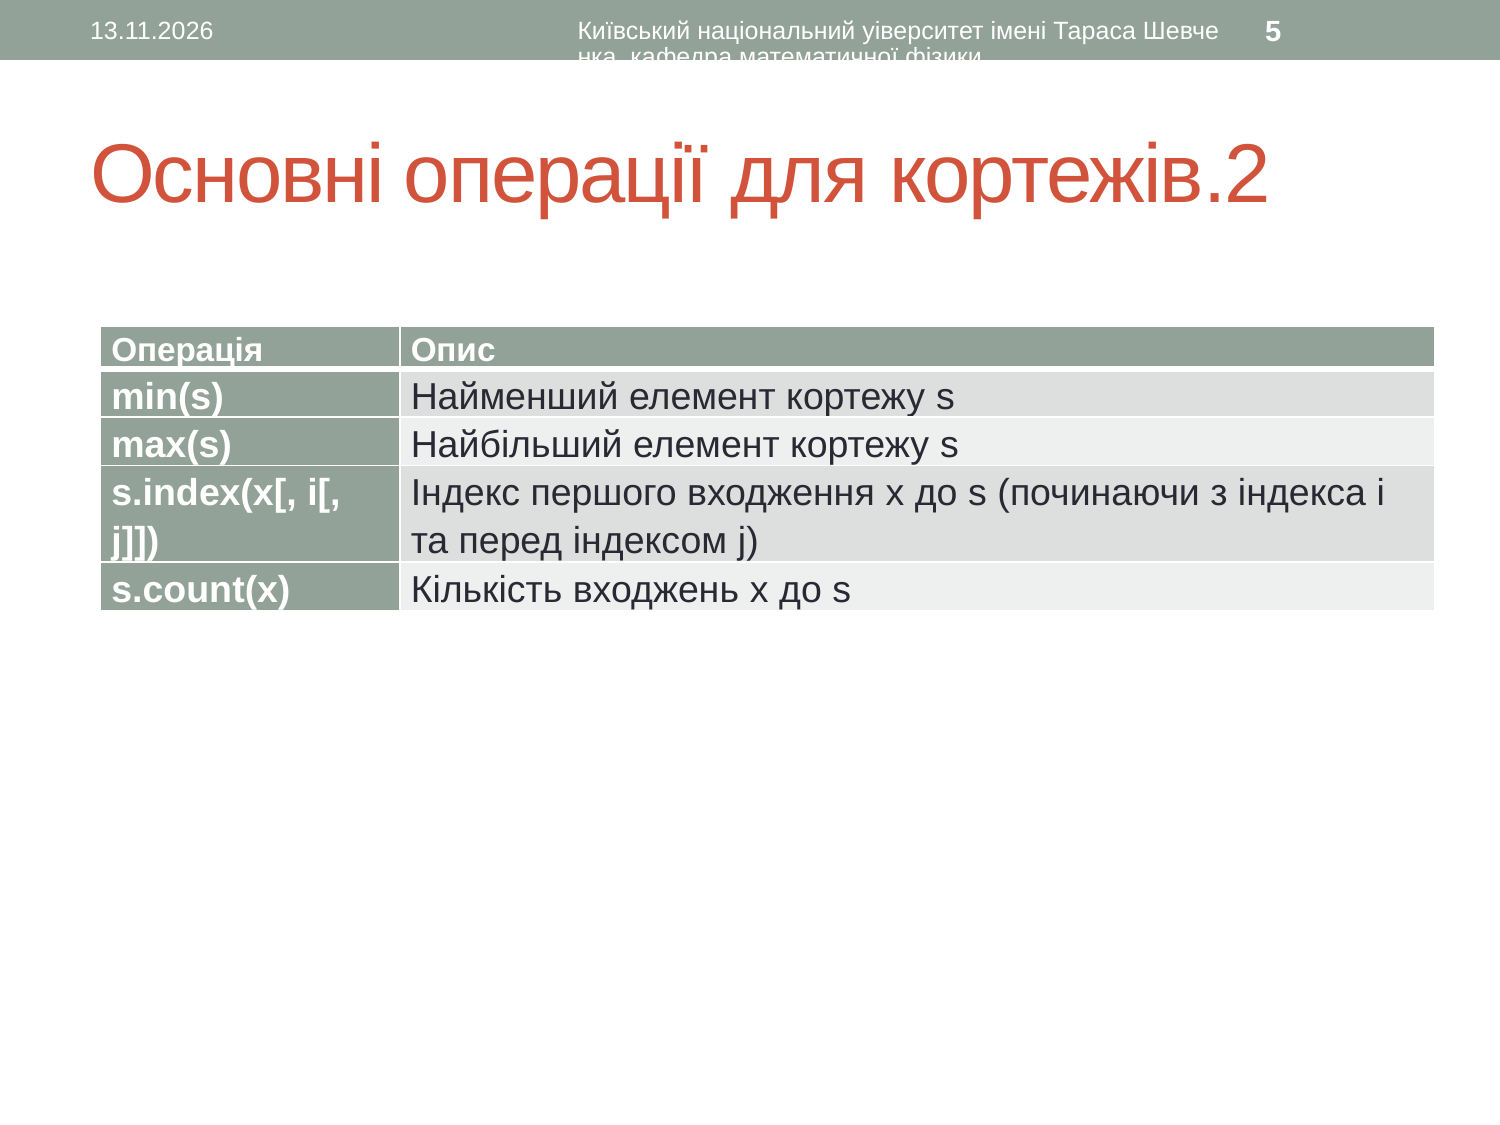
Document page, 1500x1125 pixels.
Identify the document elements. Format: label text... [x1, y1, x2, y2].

table_cell s.index(x[, i[, j]]) [101, 466, 399, 561]
table_cell Кількість входжень x до s [401, 563, 1434, 610]
table_cell Найменший елемент кортежу s [401, 372, 1434, 416]
table_cell s.count(x) [101, 563, 399, 610]
table_cell Найбільший елемент кортежу s [401, 418, 1434, 465]
slide_number 5 [1250, 3, 1425, 57]
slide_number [75, 3, 550, 57]
table_header Операція [101, 327, 399, 366]
title Основні операції для кортежів.2 [75, 87, 1425, 250]
table_header Опис [401, 327, 1434, 366]
footer Київський національний уіверситет імені Тараса Шевченка, кафедра математичної фізики [562, 3, 1238, 57]
table_cell max(s) [101, 418, 399, 465]
table_cell min(s) [101, 372, 399, 416]
table_cell Індекс першого входження x до s (починаючи з індекса i та перед індексом j) [401, 466, 1434, 561]
